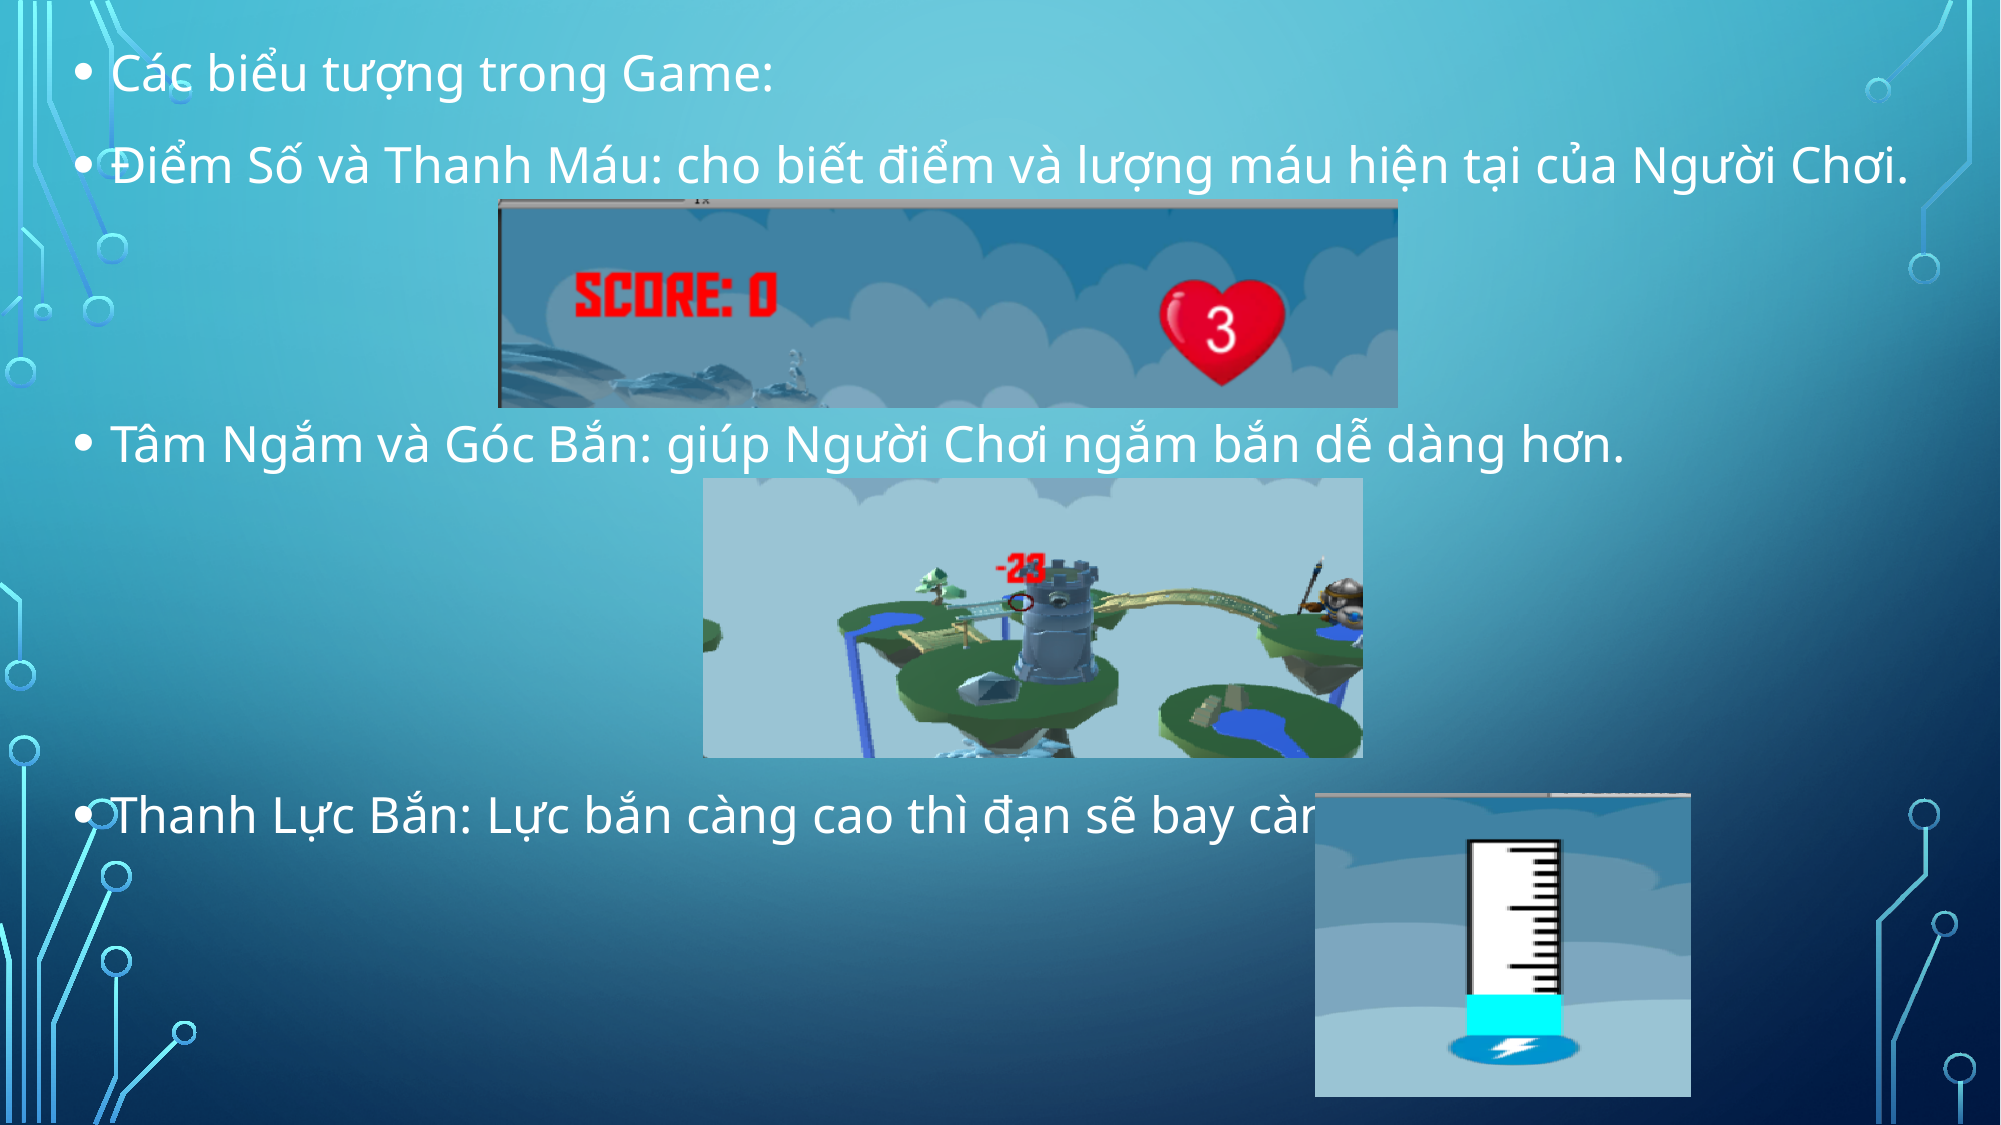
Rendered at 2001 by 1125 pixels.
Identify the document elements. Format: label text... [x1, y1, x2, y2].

picture [703, 478, 1364, 758]
list Các biểu tượng trong Game: Điểm Số và Thanh Máu: cho biết điểm và lượng máu hiện tại của Người Chơi. Tâm Ngắm và Góc Bắn: giúp Người Chơi ngắm bắn dễ dàng hơn. Thanh Lực Bắn: Lực bắn càng cao thì đạn sẽ bay càng xa. [57, 21, 1974, 1097]
picture [498, 198, 1399, 409]
picture [1315, 792, 1691, 1097]
